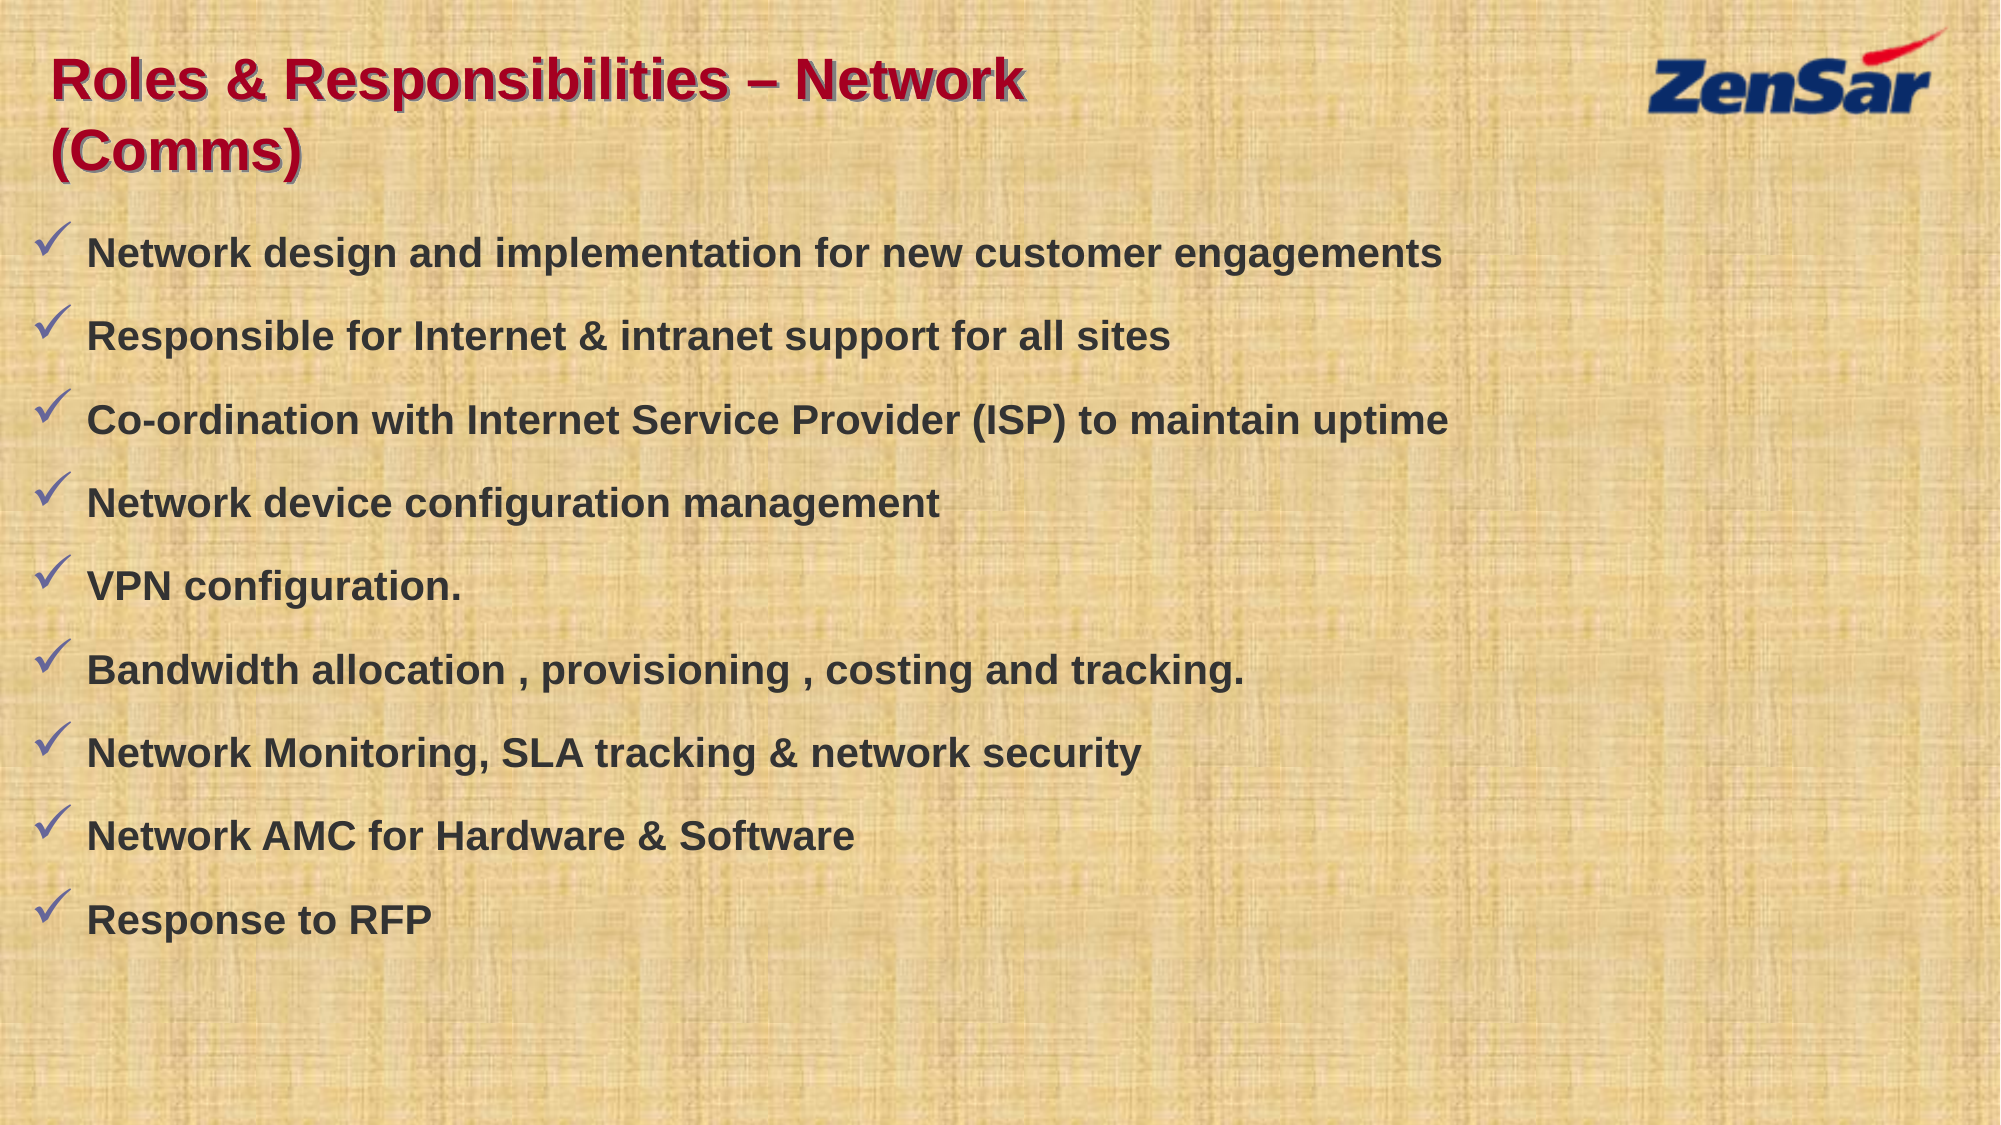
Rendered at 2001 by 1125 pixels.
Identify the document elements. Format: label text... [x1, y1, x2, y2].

text_box Roles & Responsibilities – Network (Comms) [35, 38, 1253, 184]
text_box Network design and implementation for new customer engagements Responsible for Internet & intranet support for all sites Co-ordination with Internet Service Provider (ISP) to maintain uptime Network device configuration management VPN configuration. Bandwidth allocation , provisioning , costing and tracking. Network Monitoring, SLA tracking & network security Network AMC for Hardware & Software Response to RFP [15, 193, 1467, 1042]
picture [0, 0, 2001, 1125]
